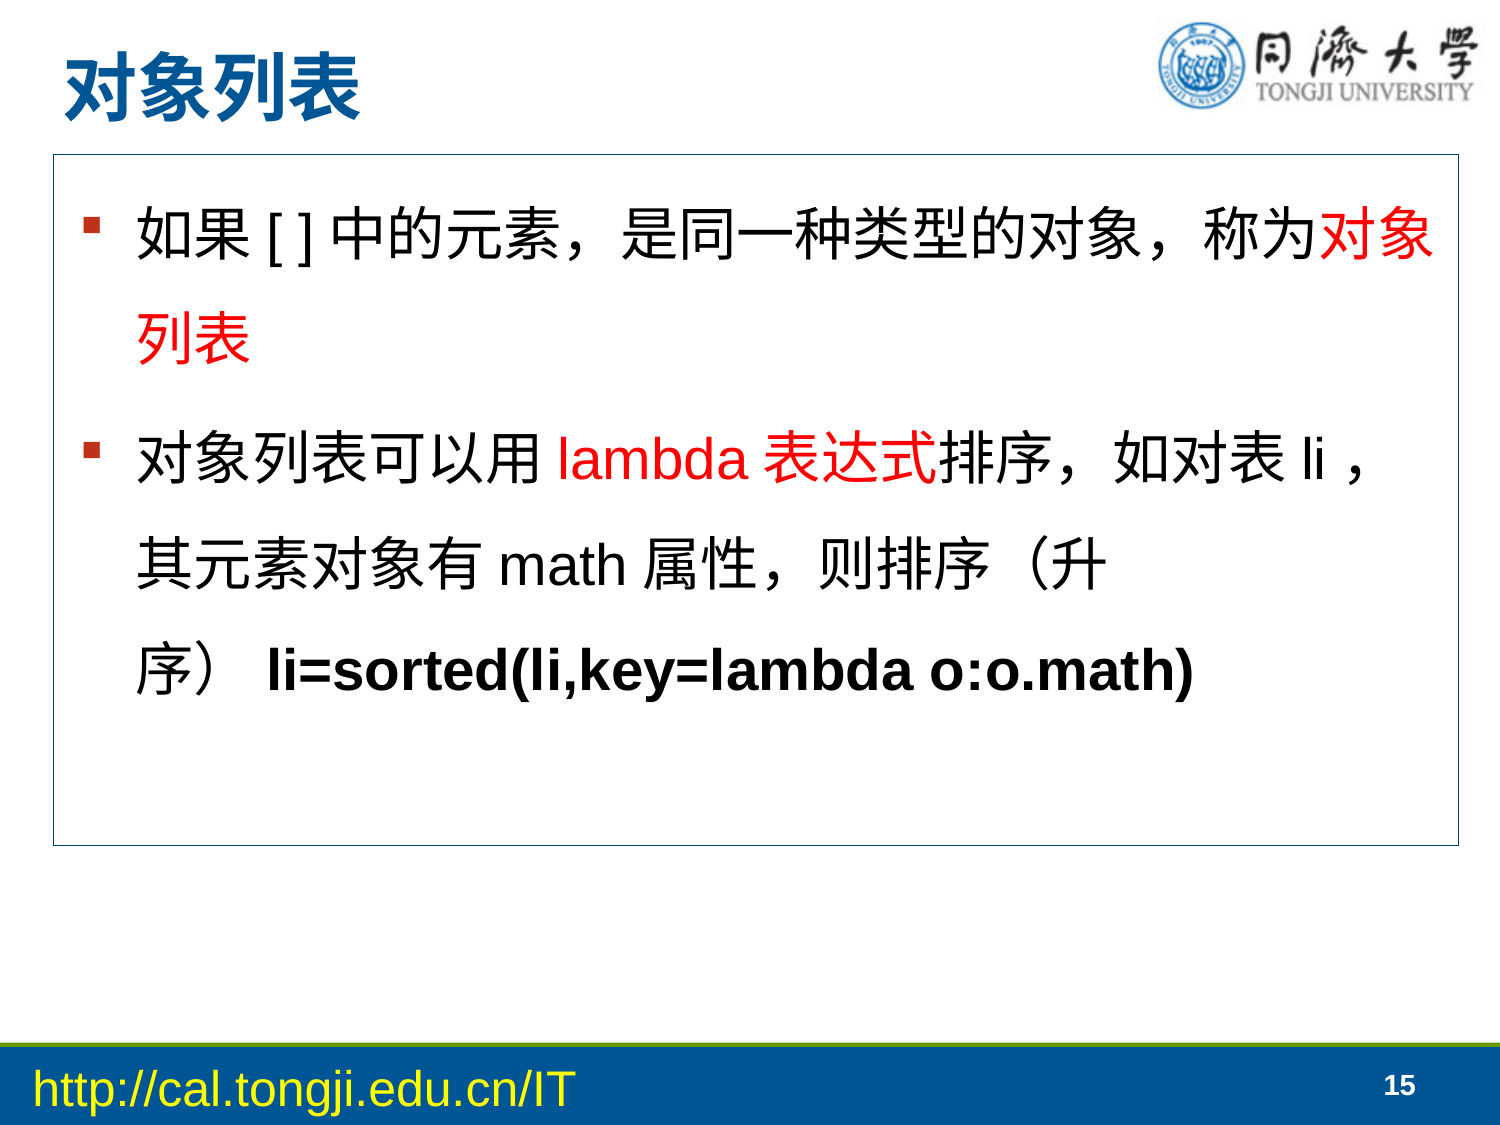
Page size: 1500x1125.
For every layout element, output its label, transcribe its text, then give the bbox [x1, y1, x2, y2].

picture [1145, 19, 1495, 113]
title 对象列表 [47, 35, 1406, 140]
text_box 如果[ ]中的元素，是同一种类型的对象，称为对象列表 对象列表可以用lambda表达式排序，如对表li，其元素对象有math属性，则排序（升序）li=sorted(li,key=lambda o:o.math) [53, 154, 1459, 846]
